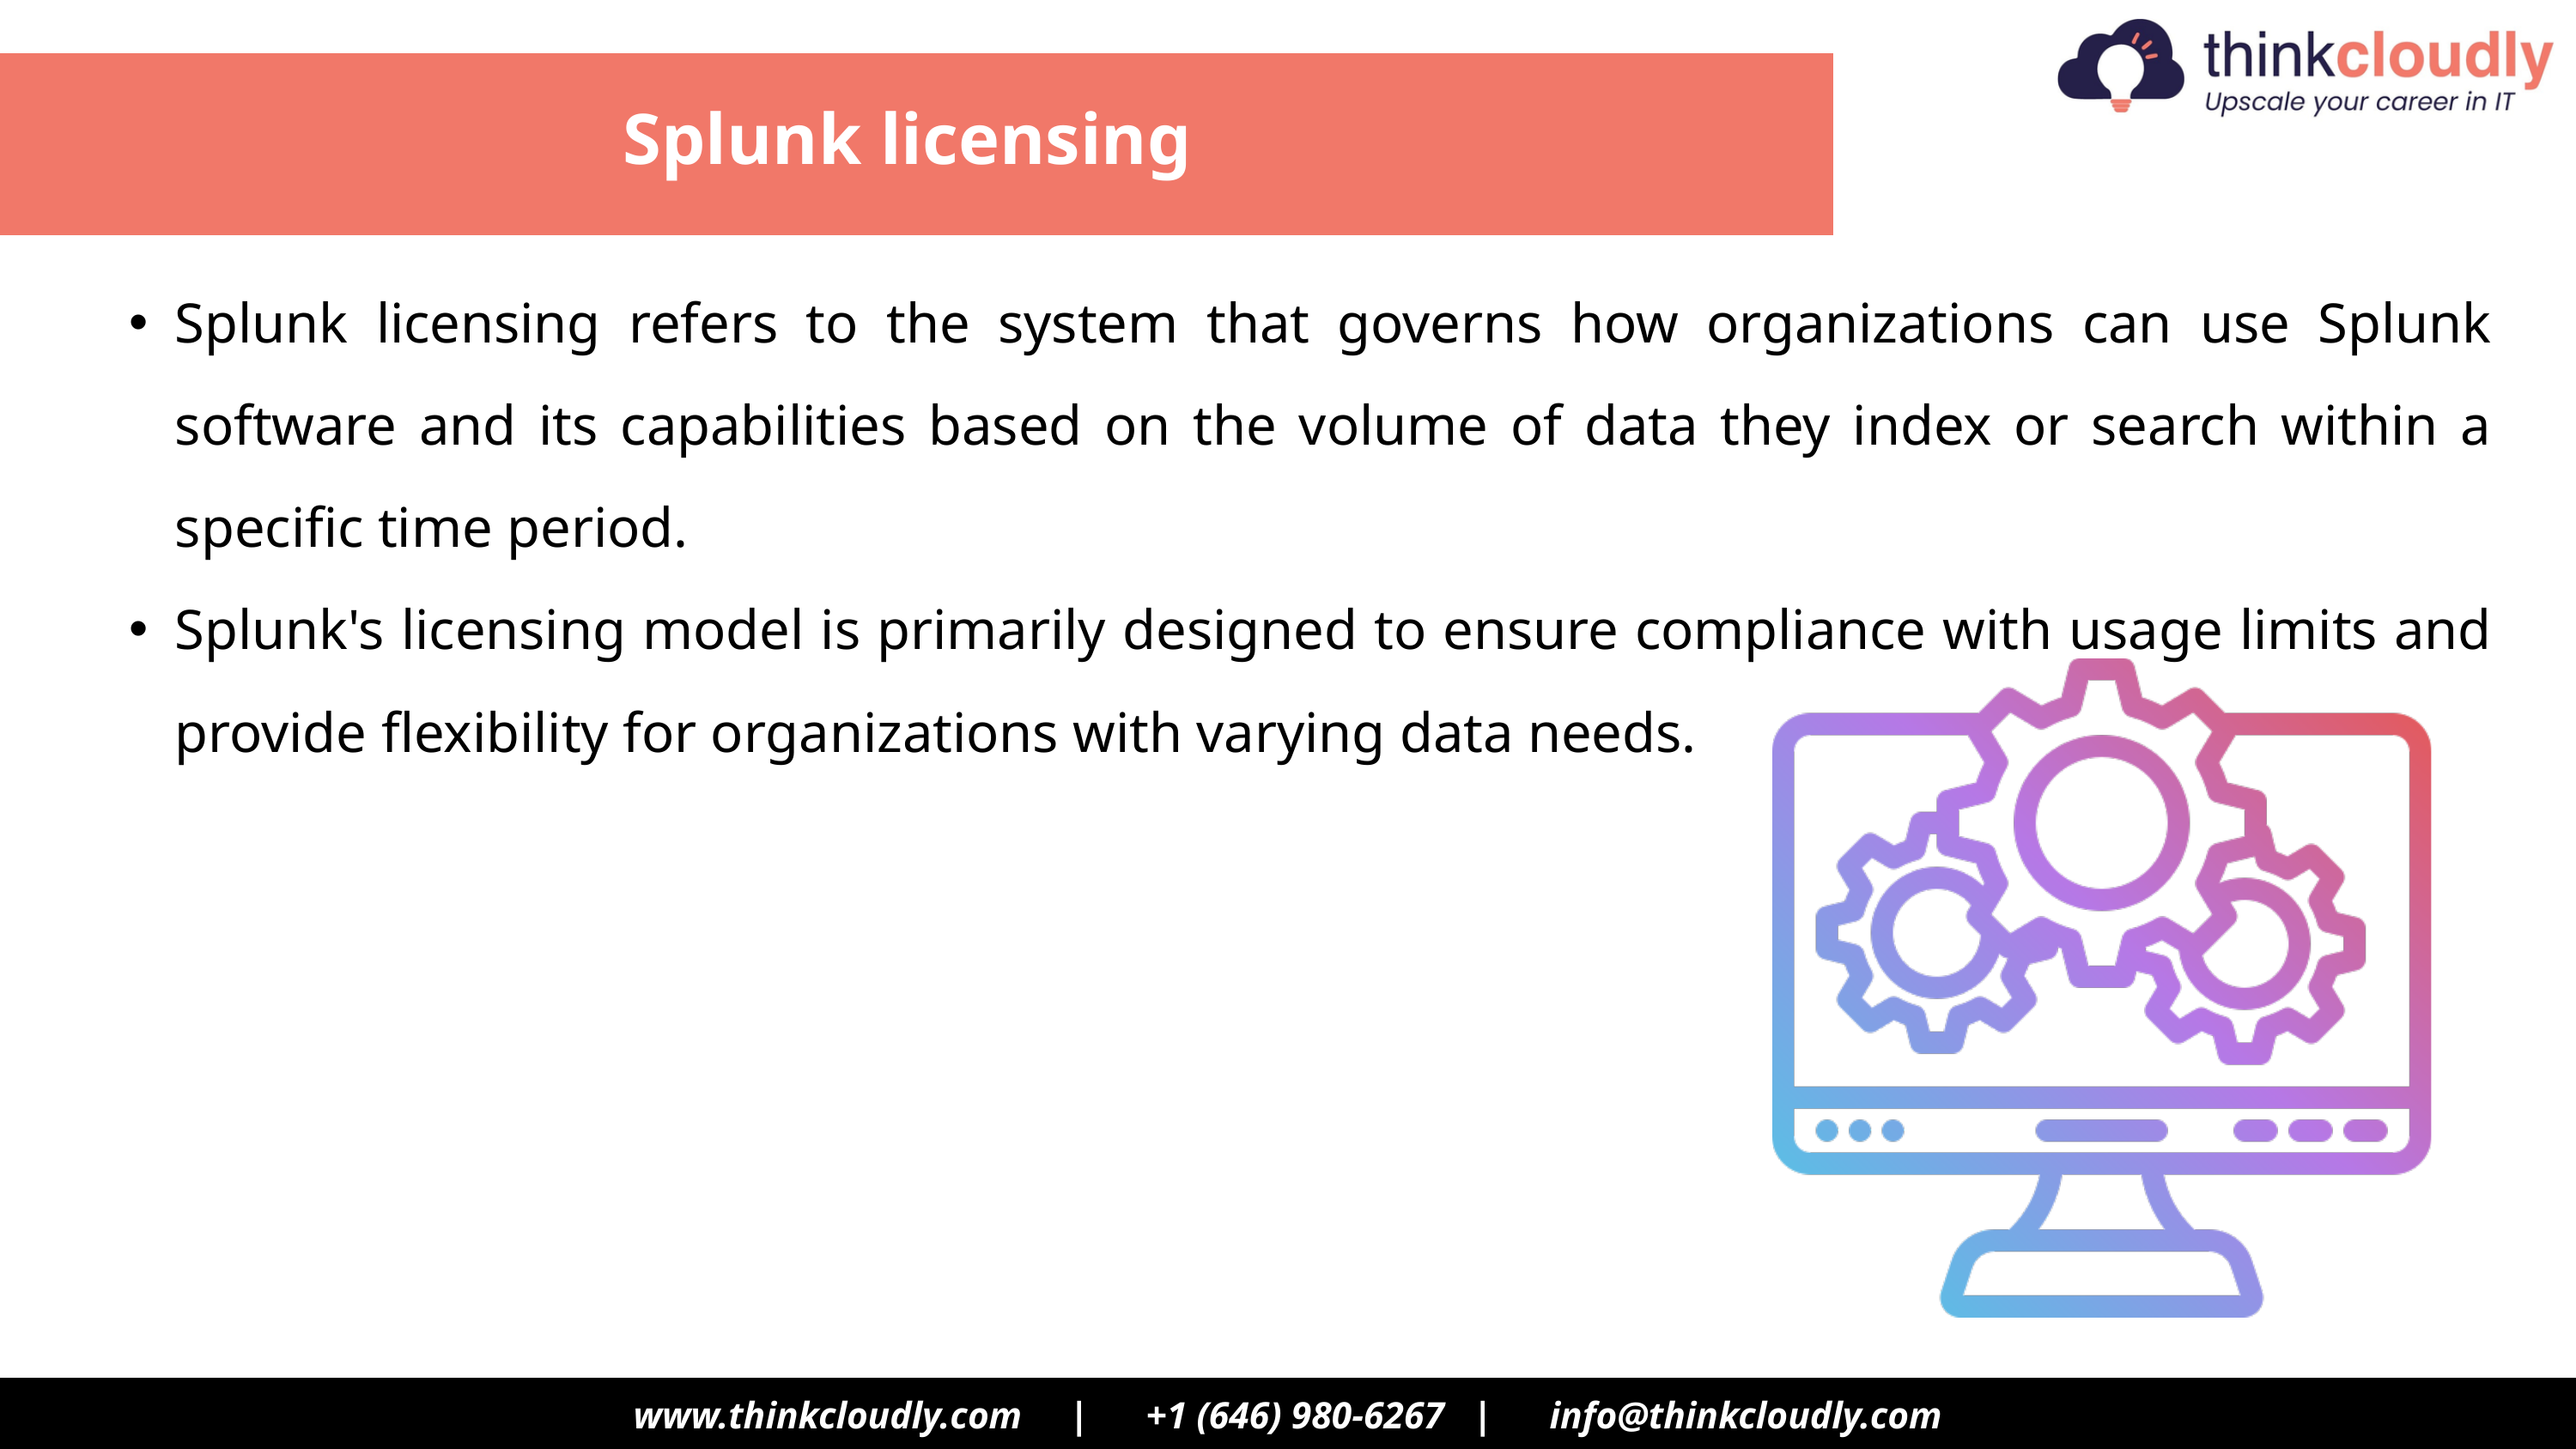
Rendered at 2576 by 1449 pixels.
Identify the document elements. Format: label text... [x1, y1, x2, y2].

text_box [1772, 763, 2432, 1318]
text_box Splunk licensing refers to the system that governs how organizations can use Splunk software and its capabilities based on the volume of data they index or search within a specific time period. Splunk's licensing model is primarily designed to ensure compliance with usage limits and provide flexibility for organizations with varying data needs. [82, 252, 2494, 763]
text_box [2057, 19, 2555, 124]
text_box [0, 52, 1833, 236]
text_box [0, 1378, 2576, 1449]
